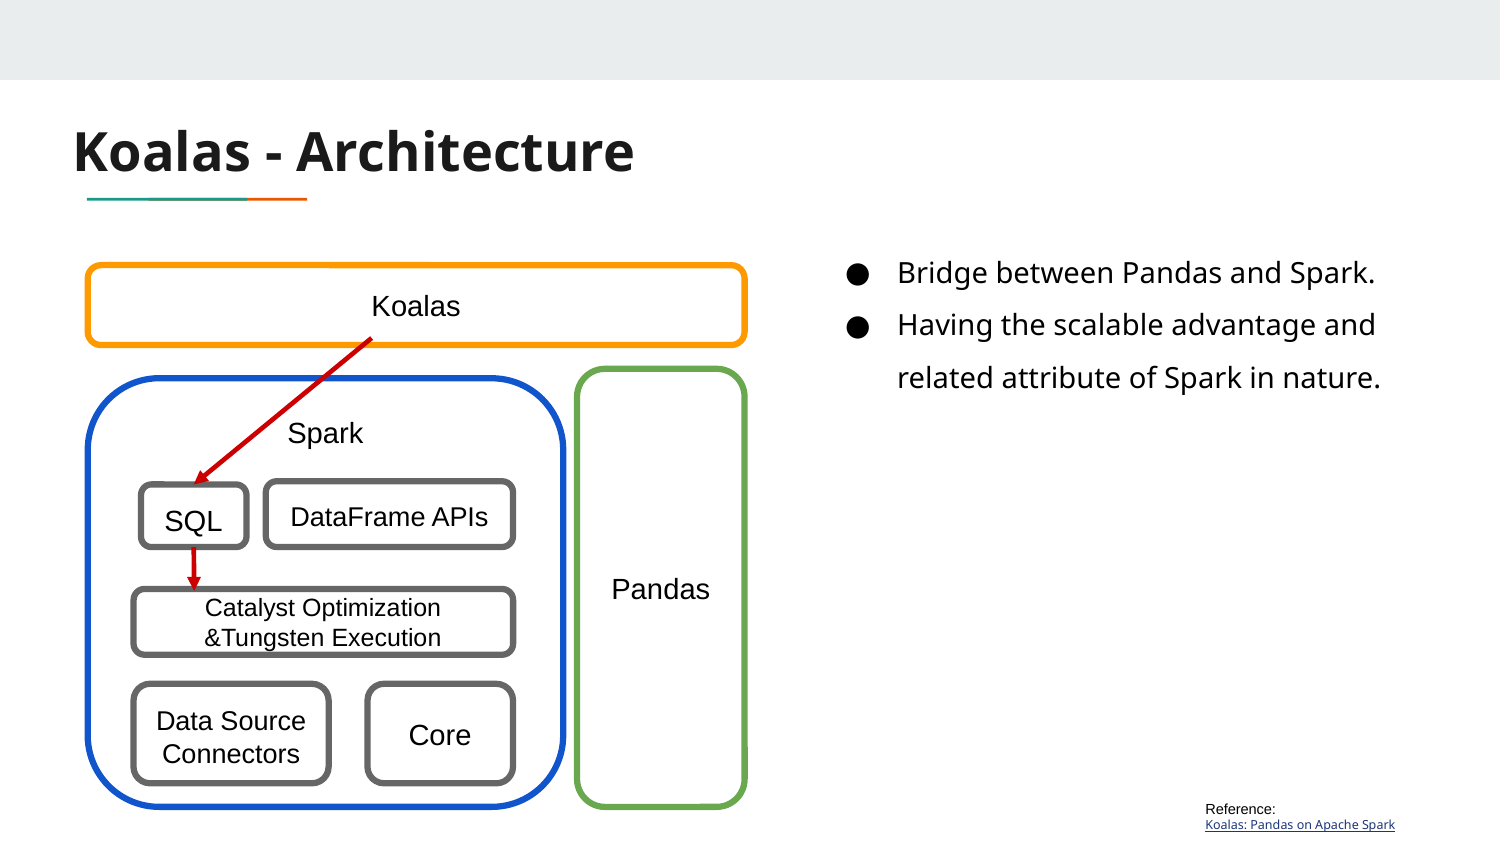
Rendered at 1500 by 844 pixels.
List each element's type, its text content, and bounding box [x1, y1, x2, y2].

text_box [87, 377, 564, 808]
text_box Bridge between Pandas and Spark. Having the scalable advantage and related attribute of Spark in nature. [807, 221, 1460, 492]
text_box Pandas [577, 368, 745, 807]
text_box Koalas [87, 265, 745, 346]
title Koalas - Architecture [57, 102, 1319, 190]
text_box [193, 337, 372, 485]
text_box Reference: Koalas: Pandas on Apache Spark [1190, 784, 1477, 829]
